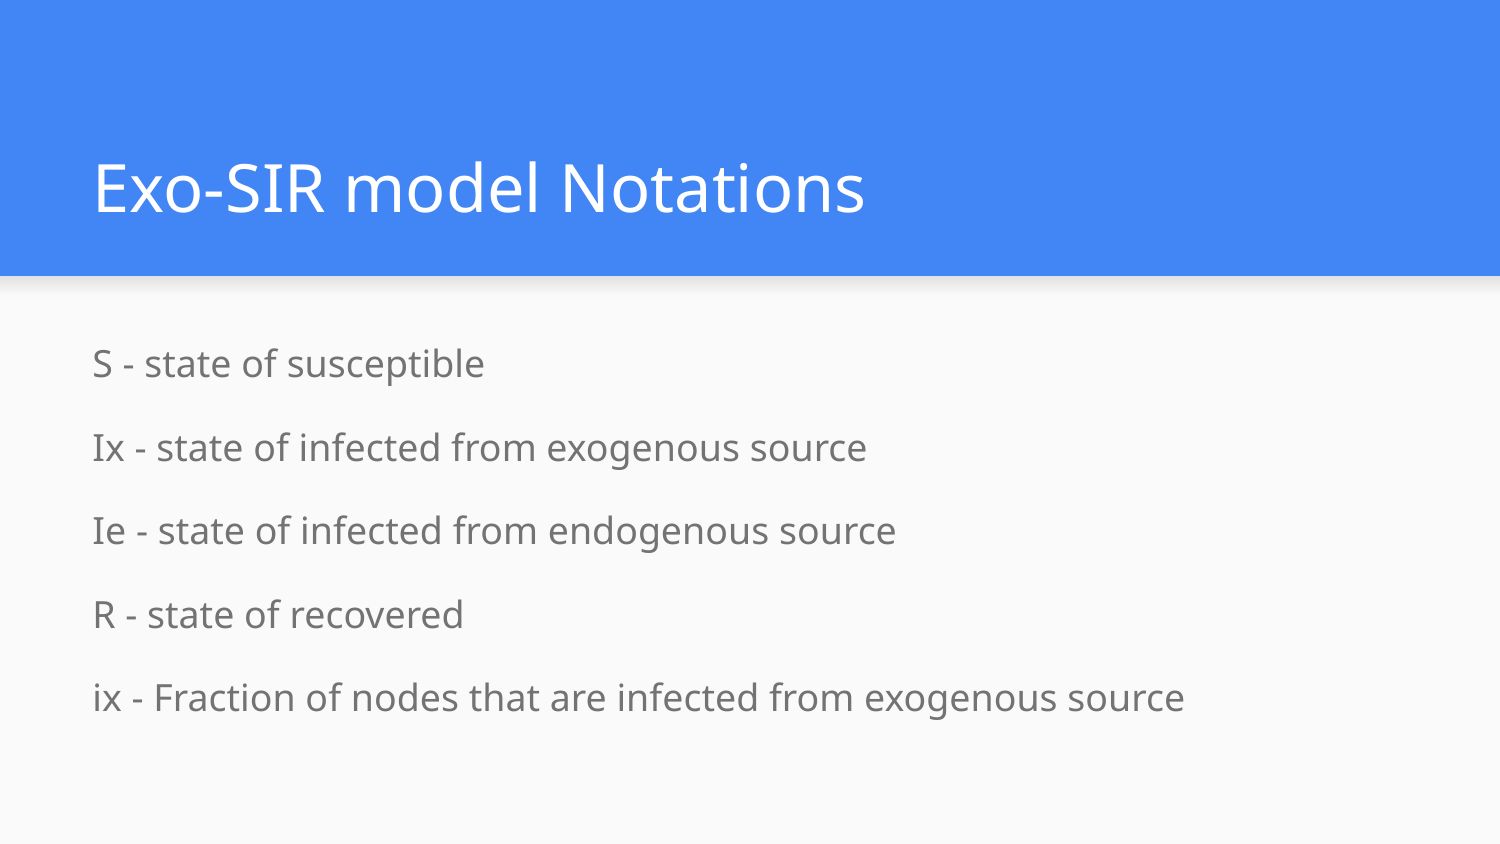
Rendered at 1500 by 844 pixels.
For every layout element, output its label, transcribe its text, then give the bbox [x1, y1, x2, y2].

list S - state of susceptible Ix - state of infected from exogenous source Ie - state of infected from endogenous source R - state of recovered ix - Fraction of nodes that are infected from exogenous source [77, 314, 1427, 760]
title Exo-SIR model Notations [77, 121, 1427, 248]
